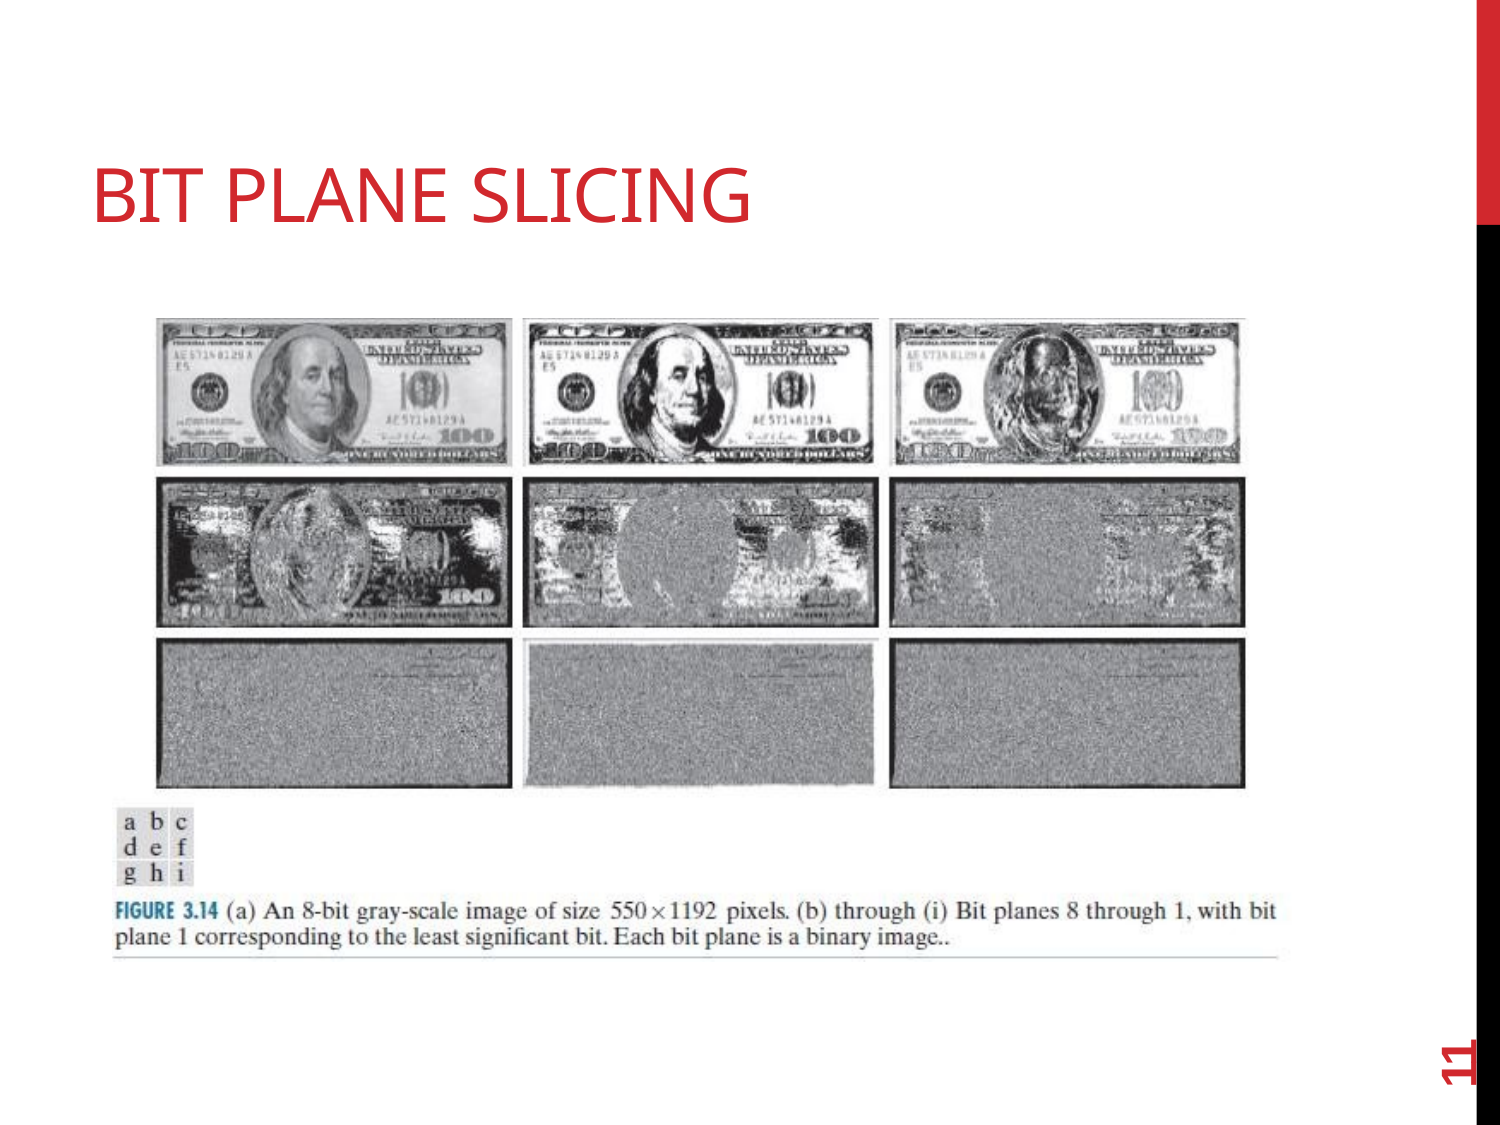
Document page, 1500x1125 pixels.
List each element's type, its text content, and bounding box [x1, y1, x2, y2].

text_box 11 [1429, 1036, 1490, 1091]
title BIT PLANE SLICING [87, 145, 889, 336]
picture [111, 317, 1292, 962]
